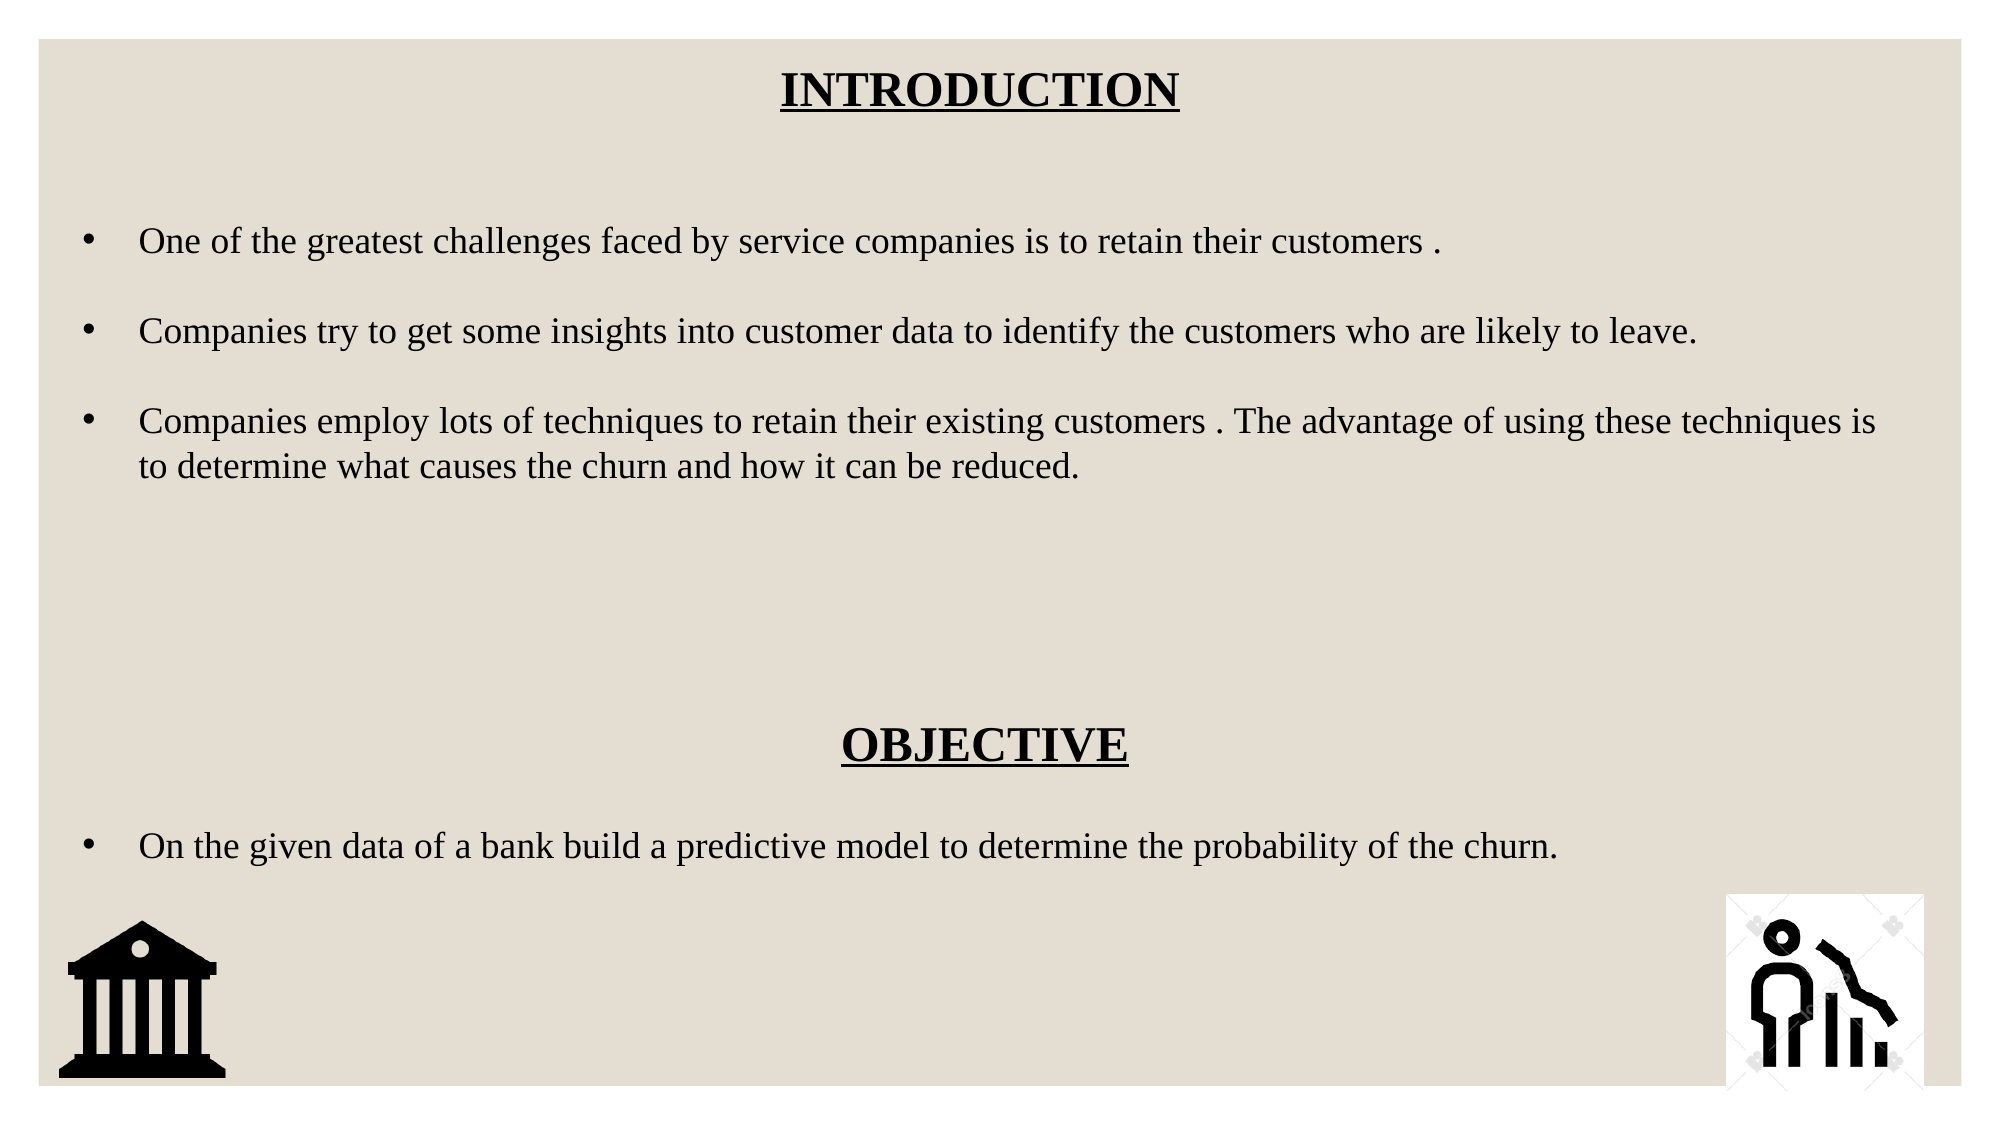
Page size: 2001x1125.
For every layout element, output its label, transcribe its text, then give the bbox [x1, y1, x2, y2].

picture [1726, 894, 1924, 1091]
text_box INTRODUCTION One of the greatest challenges faced by service companies is to retain their customers . Companies try to get some insights into customer data to identify the customers who are likely to leave. Companies employ lots of techniques to retain their existing customers . The advantage of using these techniques is to determine what causes the churn and how it can be reduced. OBJECTIVE On the given data of a bank build a predictive model to determine the probability of the churn. [67, 48, 1903, 924]
picture [37, 894, 247, 1104]
